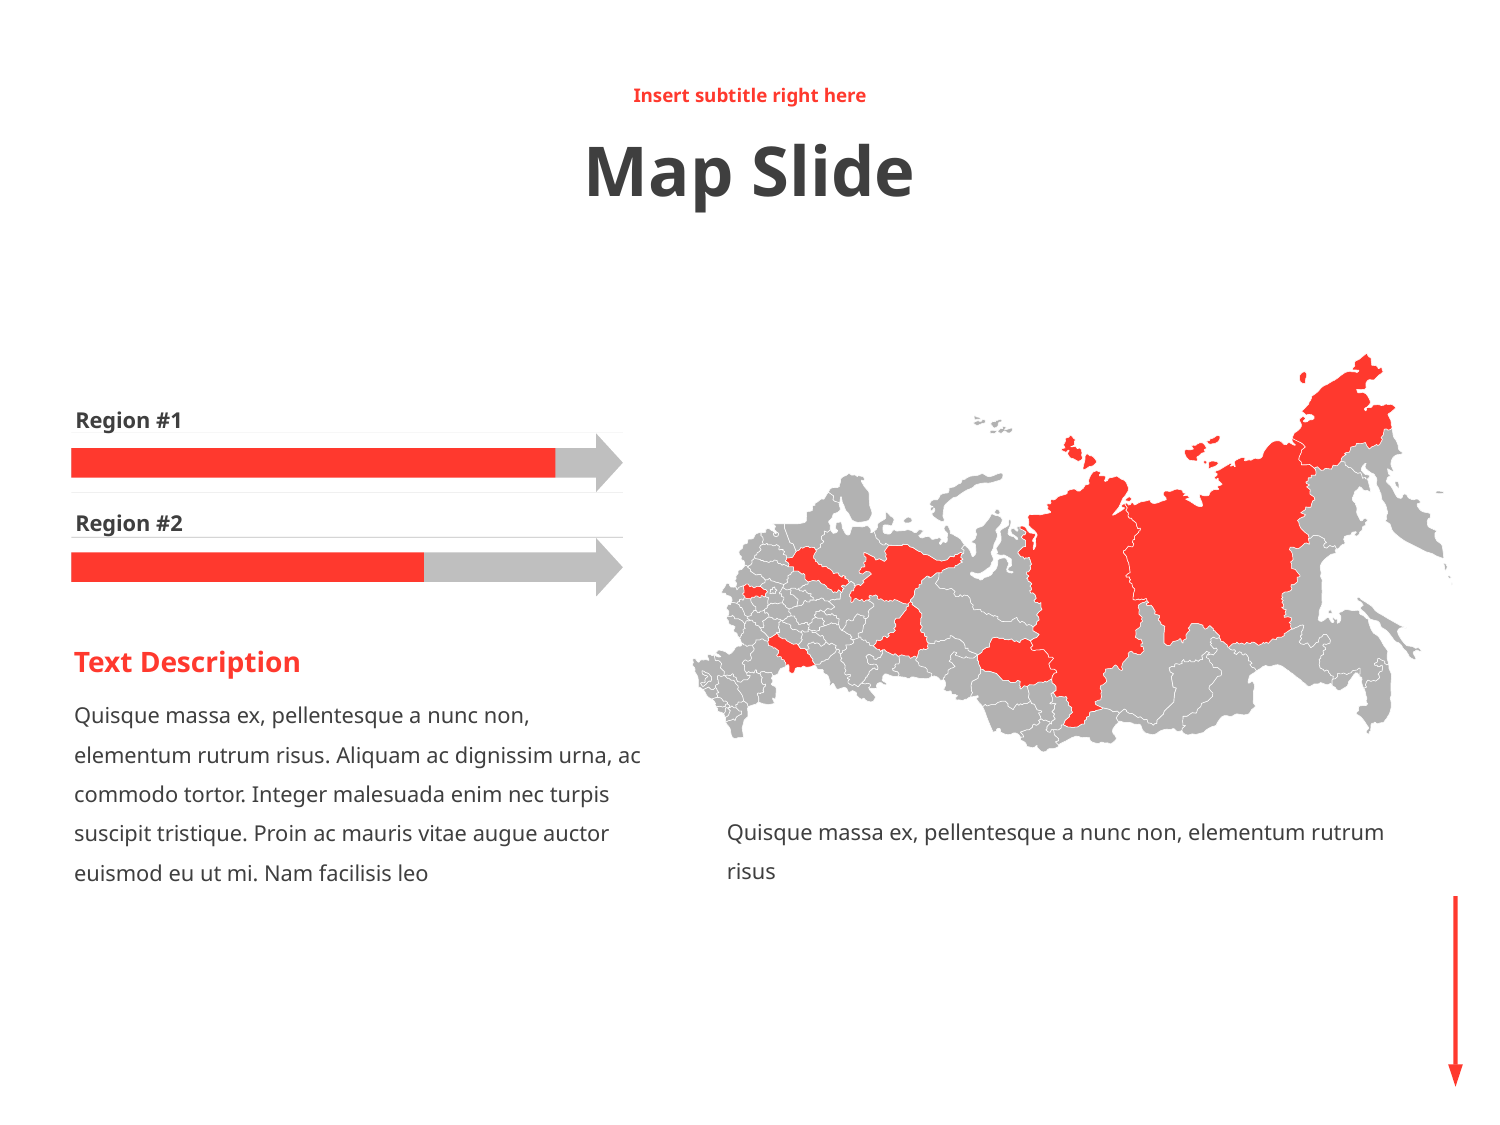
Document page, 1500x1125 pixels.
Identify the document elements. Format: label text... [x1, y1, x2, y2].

title Map Slide [327, 126, 1172, 252]
text_box Quisque massa ex, pellentesque a nunc non, elementum rutrum risus. Aliquam ac dignissim urna, ac commodo tortor. Integer malesuada enim nec turpis suscipit tristique. Proin ac mauris vitae augue auctor euismod eu ut mi. Nam facilisis leo [59, 681, 660, 893]
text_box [70, 432, 624, 493]
text_box Region #1 [60, 398, 253, 440]
subtitle Insert subtitle right here [327, 67, 1172, 126]
text_box Region #2 [60, 502, 253, 544]
text_box Quisque massa ex, pellentesque a nunc non, elementum rutrum risus [712, 798, 1403, 892]
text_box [691, 352, 1453, 752]
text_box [70, 536, 624, 598]
text_box Text Description [59, 637, 388, 686]
